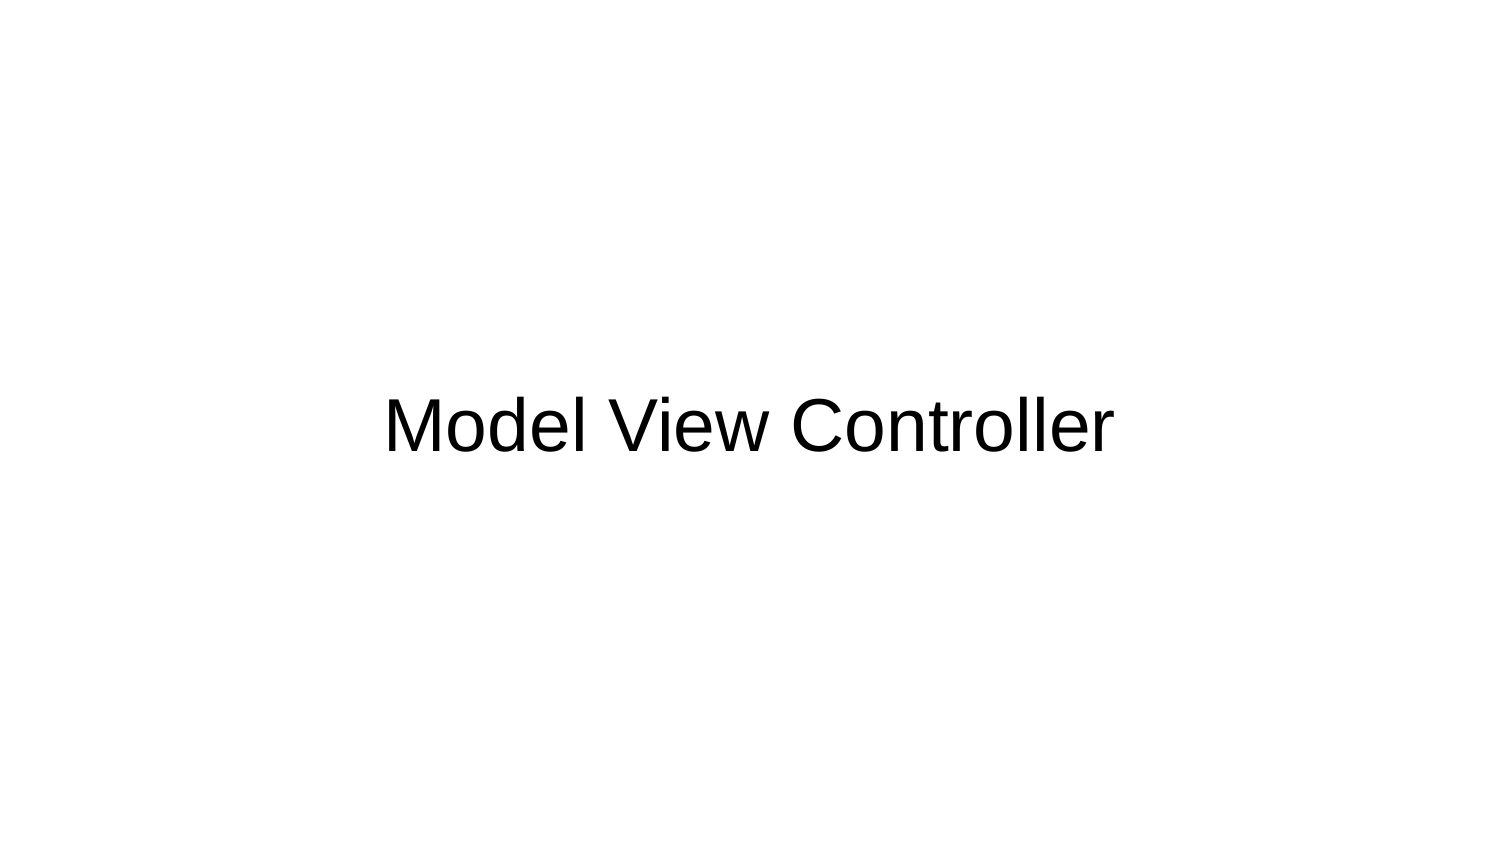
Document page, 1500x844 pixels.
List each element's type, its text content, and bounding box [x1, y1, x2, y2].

title Model View Controller [51, 352, 1449, 491]
